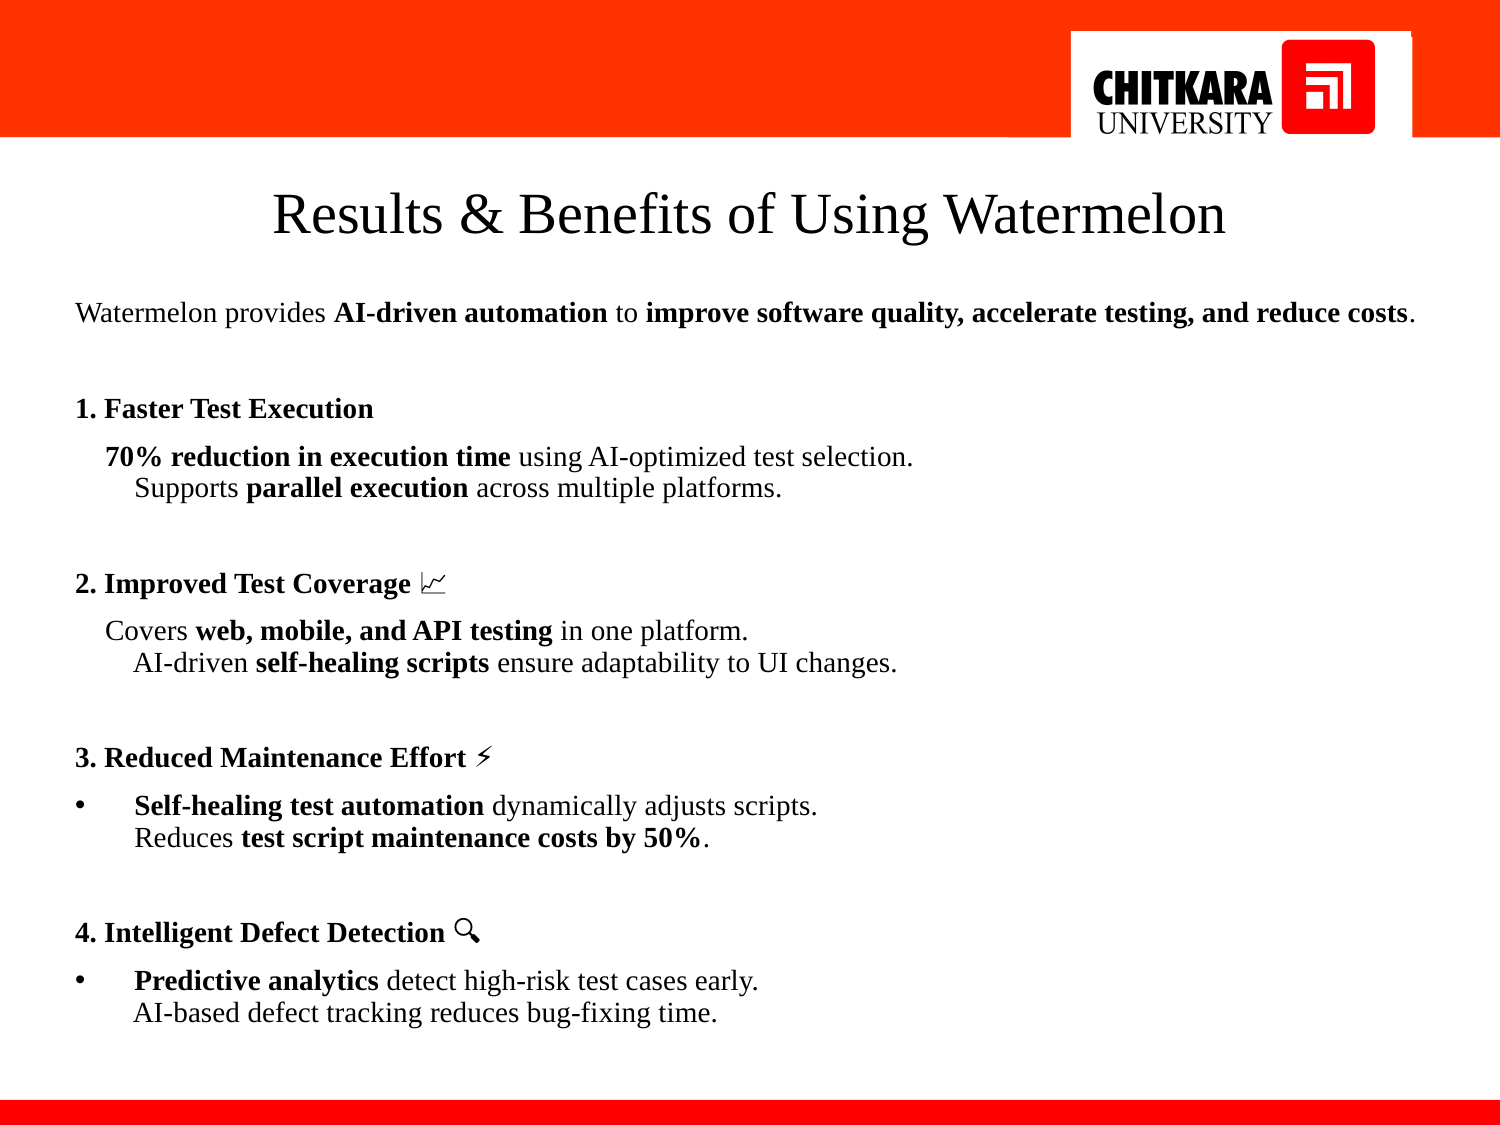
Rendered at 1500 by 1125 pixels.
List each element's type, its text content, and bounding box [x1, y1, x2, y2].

title Results & Benefits of Using Watermelon [75, 186, 1425, 245]
list Watermelon provides AI-driven automation to improve software quality, accelerate testing, and reduce costs. 1. Faster Test Execution 🚀 ✅ 70% reduction in execution time using AI-optimized test selection. ✅ Supports parallel execution across multiple platforms. 2. Improved Test Coverage 📈 ✅ Covers web, mobile, and API testing in one platform. ✅ AI-driven self-healing scripts ensure adaptability to UI changes. 3. Reduced Maintenance Effort ⚡ ✅ Self-healing test automation dynamically adjusts scripts. ✅ Reduces test script maintenance costs by 50%. 4. Intelligent Defect Detection 🔍 ✅ Predictive analytics detect high-risk test cases early. ✅ AI-based defect tracking reduces bug-fixing time. [75, 297, 1425, 1046]
picture [1074, 37, 1390, 138]
